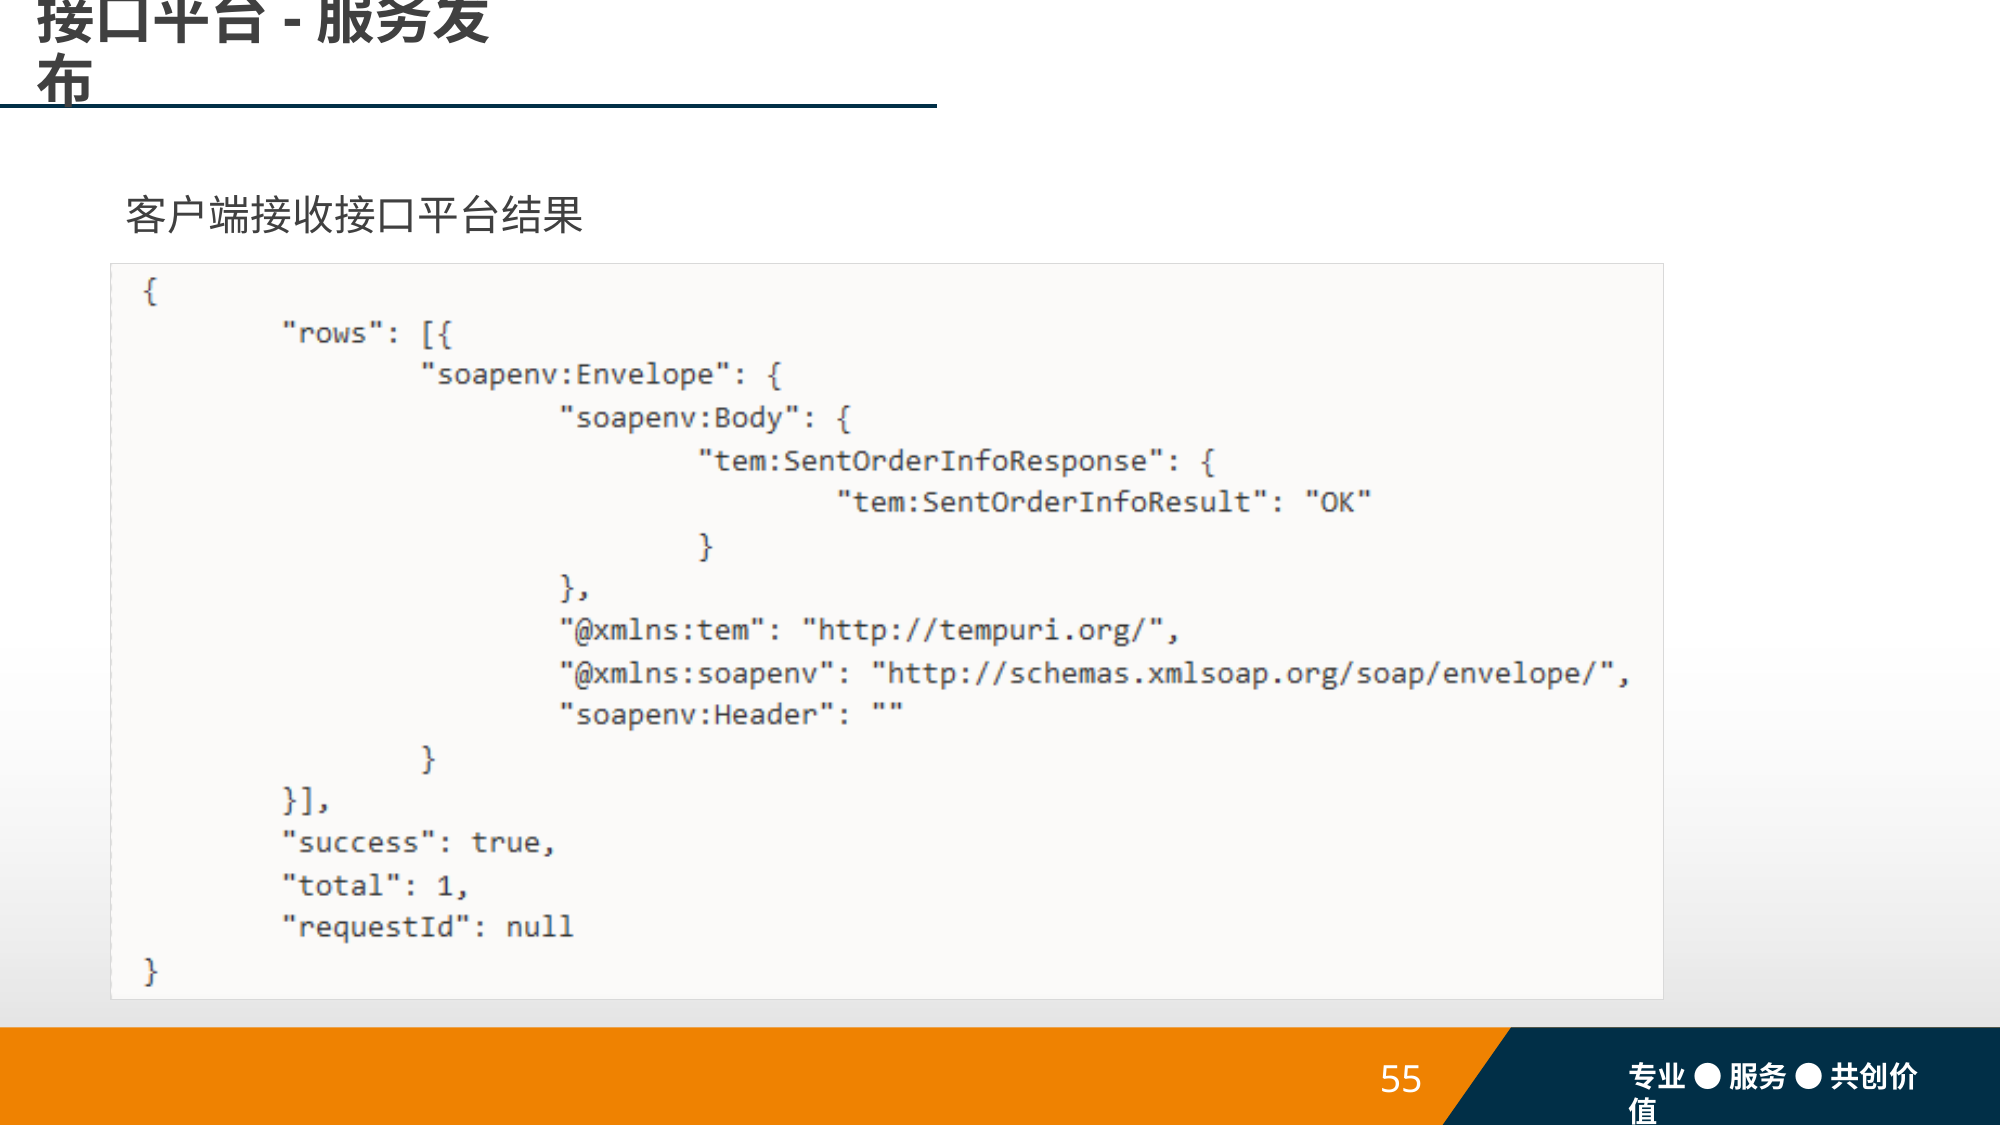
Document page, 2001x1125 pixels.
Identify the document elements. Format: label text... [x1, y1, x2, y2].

subtitle 客户端接收接口平台结果 [110, 165, 1410, 241]
title 接口平台-服务发布 [23, 13, 545, 90]
picture [110, 263, 1664, 1000]
